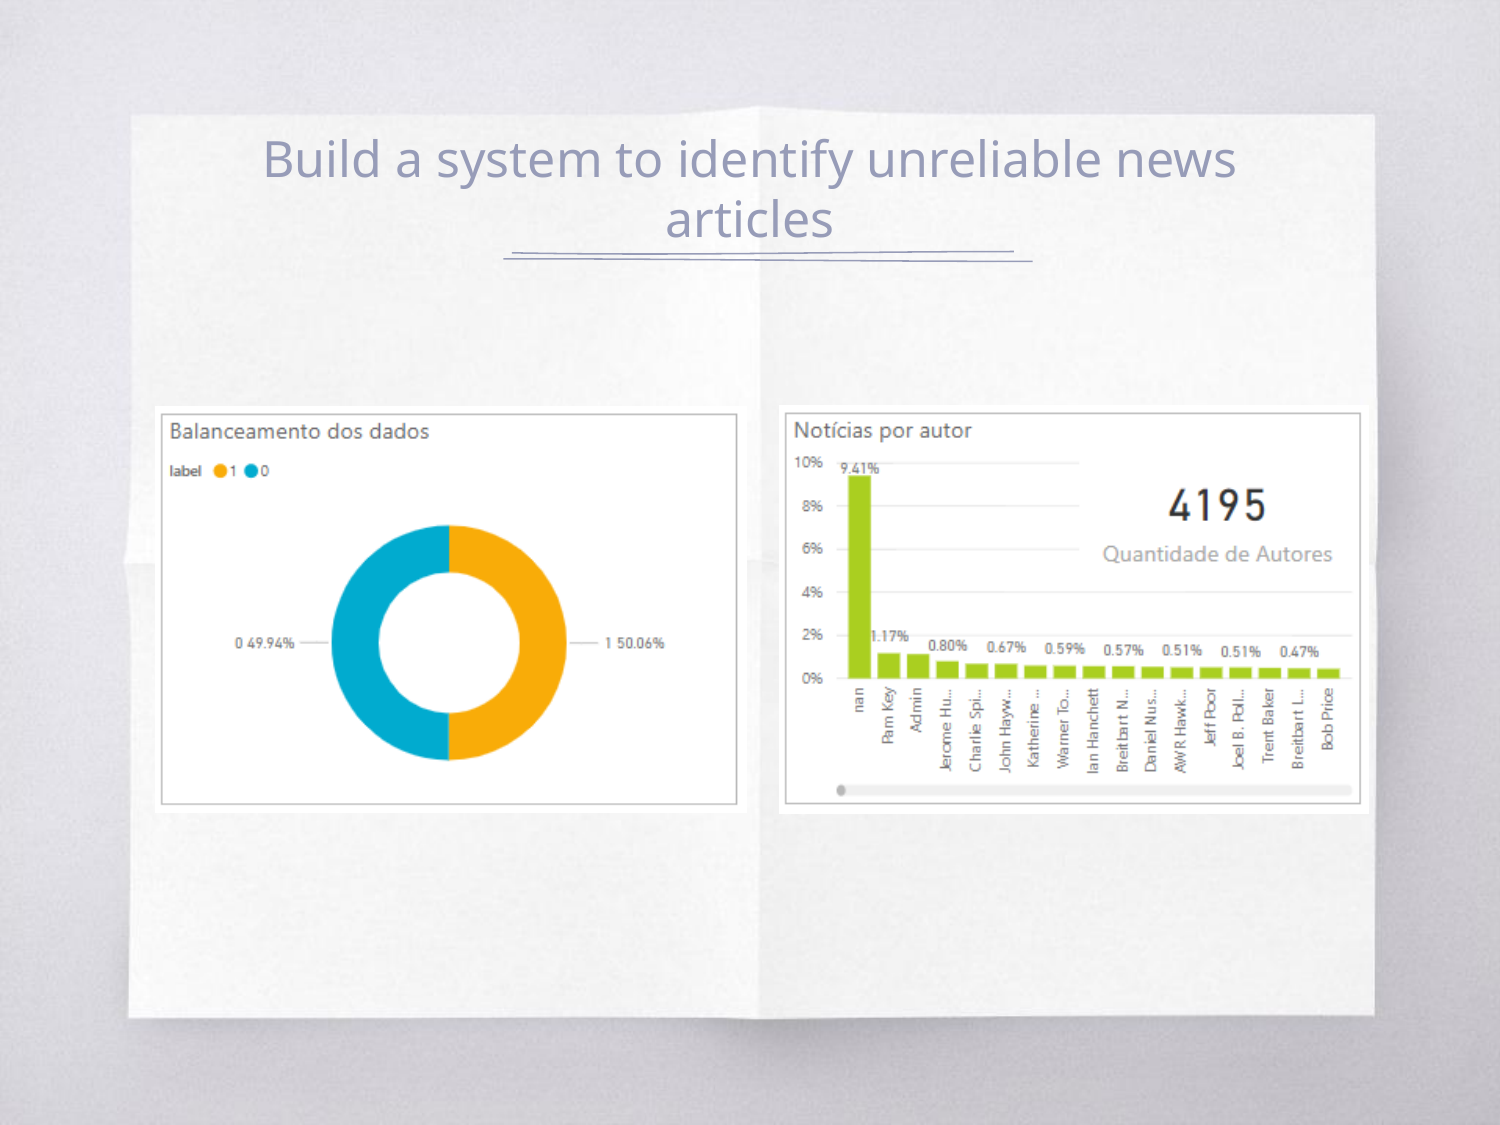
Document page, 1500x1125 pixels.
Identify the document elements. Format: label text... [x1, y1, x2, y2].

picture [0, 0, 1500, 1125]
title Build a system to identify unreliable news articles [168, 113, 1332, 263]
